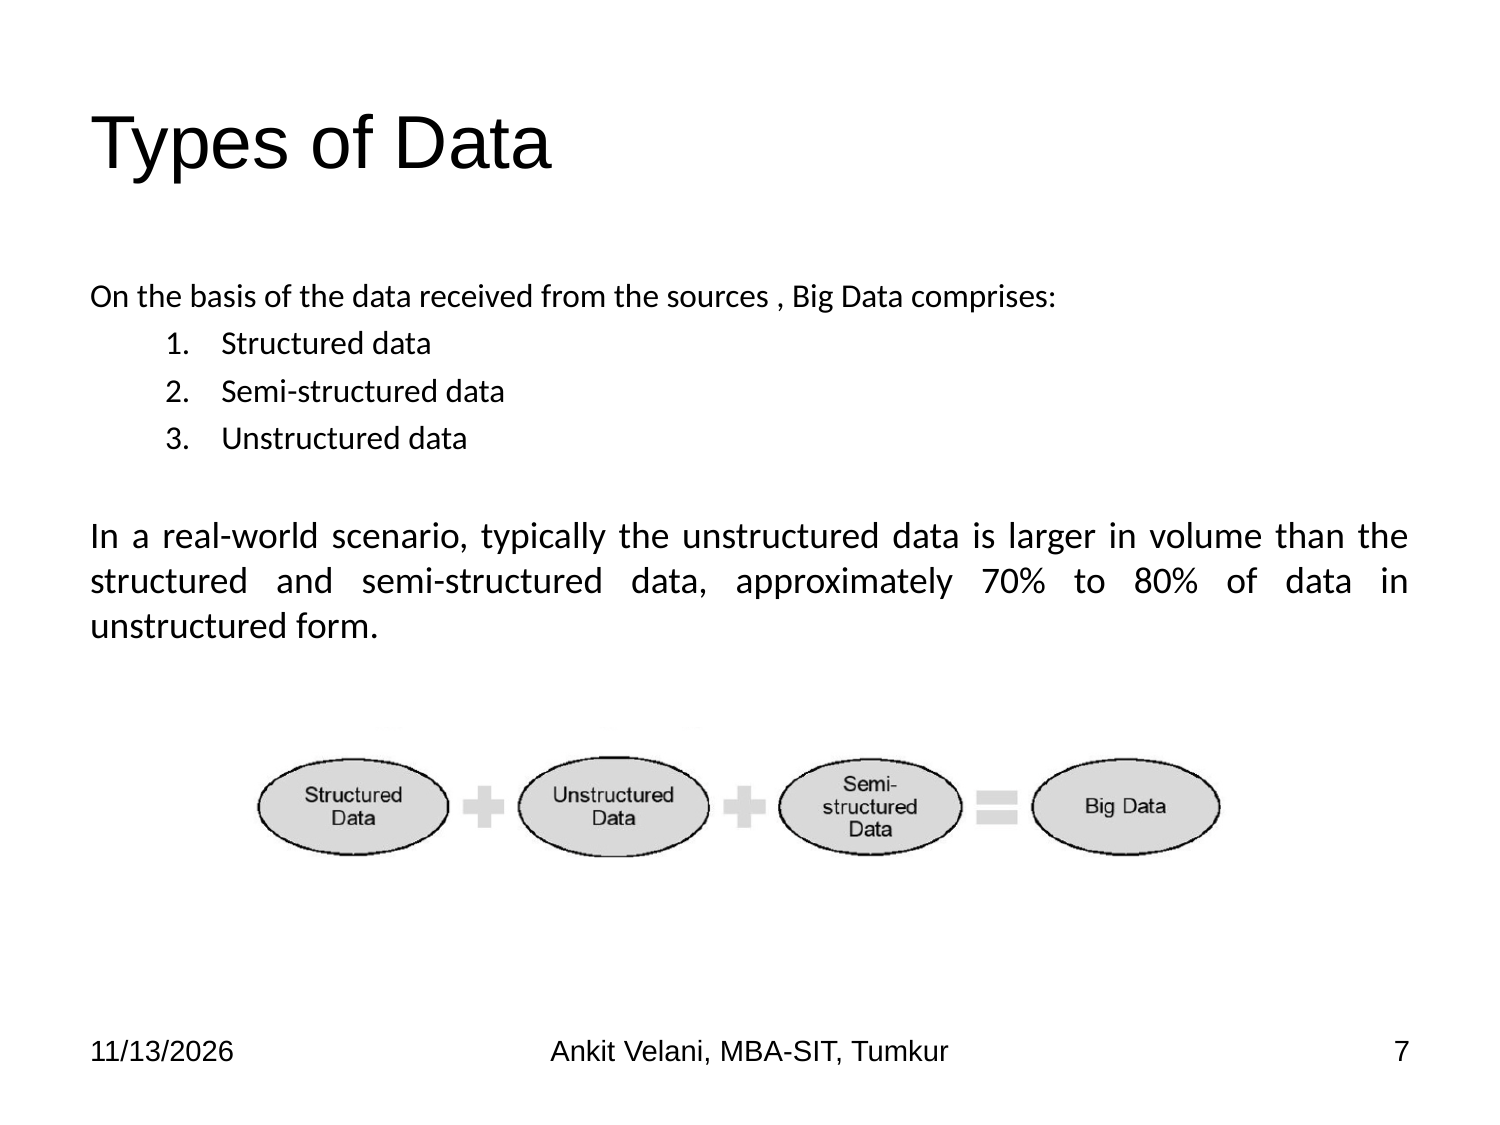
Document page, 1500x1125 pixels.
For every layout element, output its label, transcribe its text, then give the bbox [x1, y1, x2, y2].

picture [216, 727, 1233, 884]
title Types of Data [75, 45, 1425, 218]
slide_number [75, 1024, 425, 1103]
list On the basis of the data received from the sources , Big Data comprises: Structured data Semi-structured data Unstructured data In a real-world scenario, typically the unstructured data is larger in volume than the structured and semi-structured data, approximately 70% to 80% of data in unstructured form. [75, 218, 1425, 1005]
footer Ankit Velani, MBA-SIT, Tumkur [512, 1024, 988, 1103]
slide_number 7 [1074, 1024, 1425, 1103]
